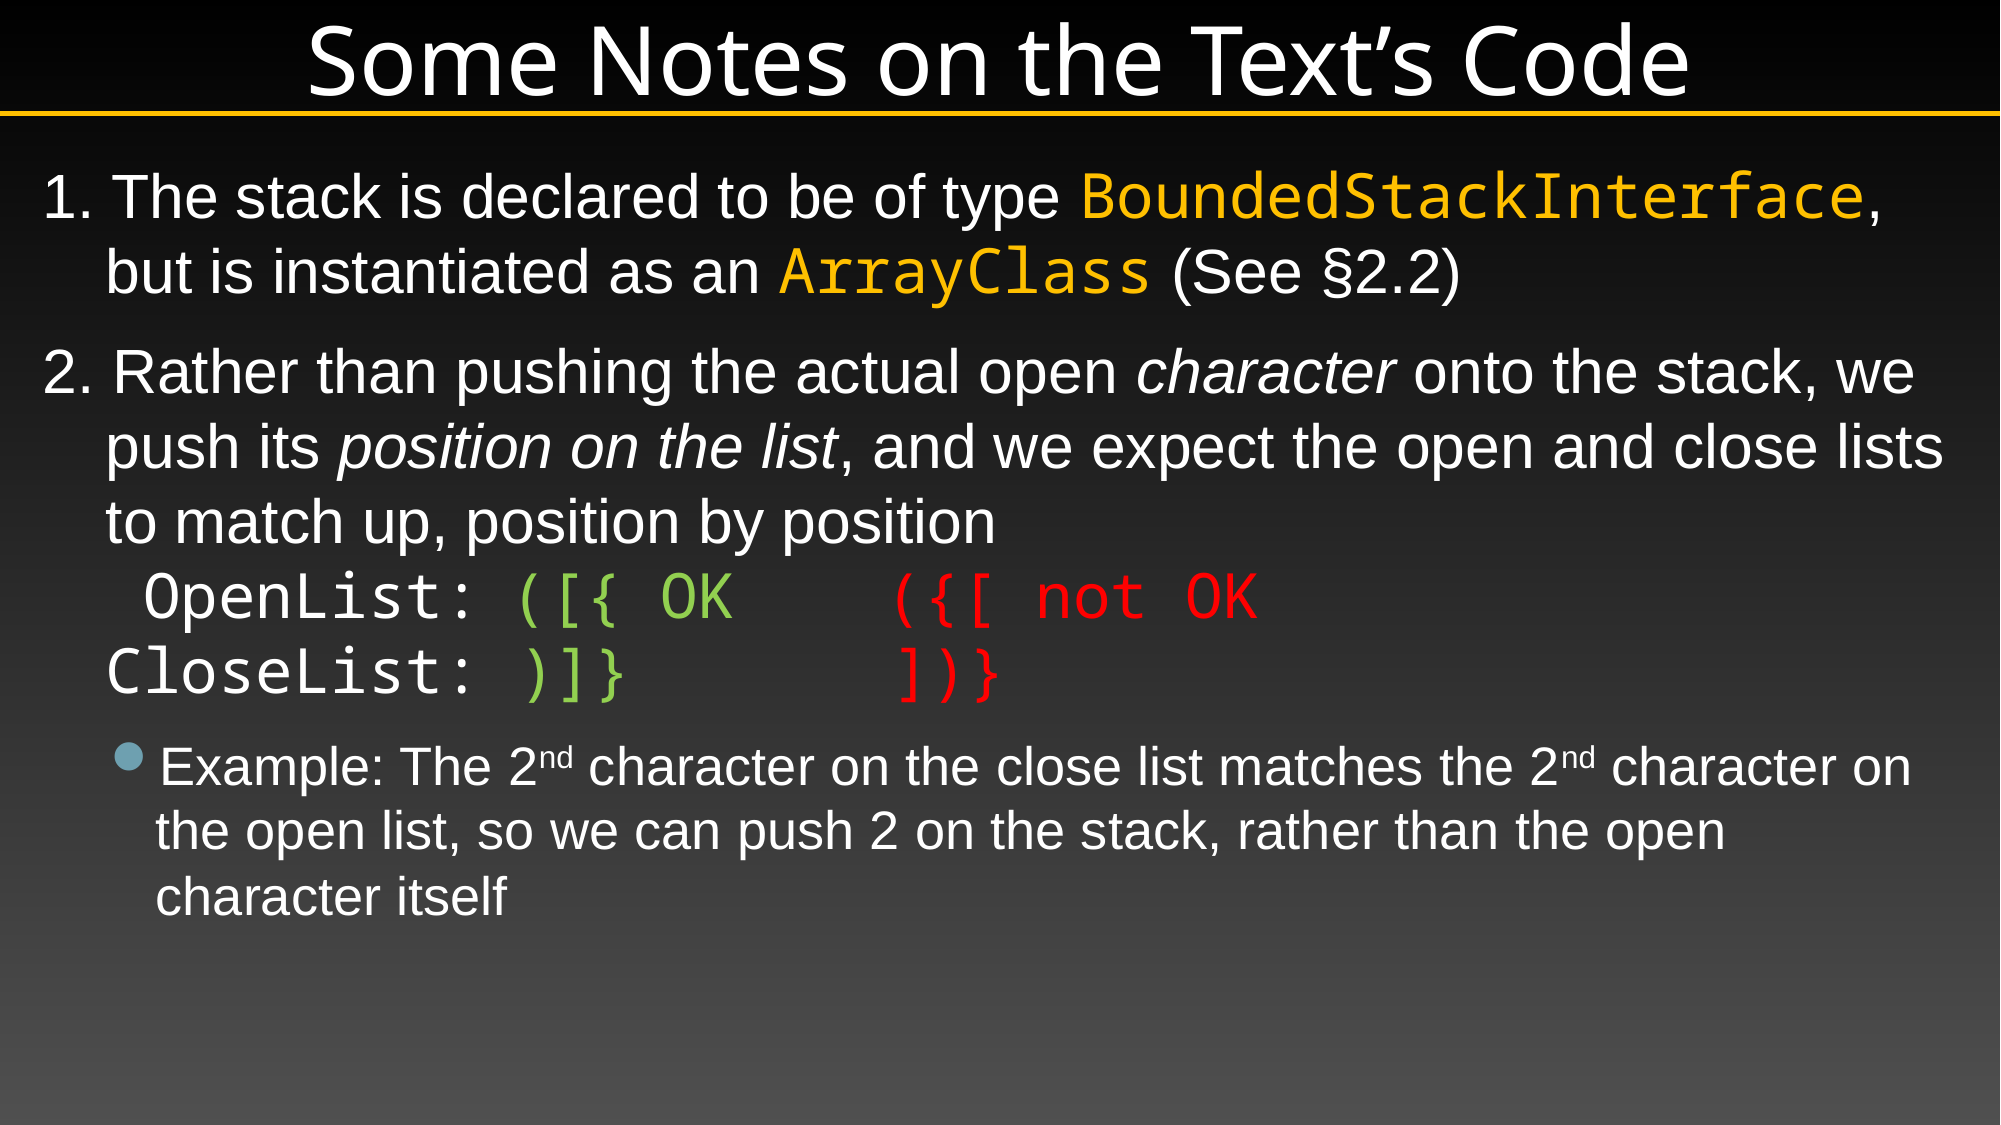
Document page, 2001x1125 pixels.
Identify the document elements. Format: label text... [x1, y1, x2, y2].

title Some Notes on the Text’s Code [249, 0, 1751, 116]
list 1. The stack is declared to be of type BoundedStackInterface, but is instantiated as an ArrayClass (See §2.2) 2. Rather than pushing the actual open character onto the stack, we push its position on the list, and we expect the open and close lists to match up, position by position OpenList: ([{ OK ({[ not OK CloseList: )]} ])} Example: The 2nd character on the close list matches the 2nd character on the open list, so we can push 2 on the stack, rather than the open character itself [21, 148, 1979, 1069]
